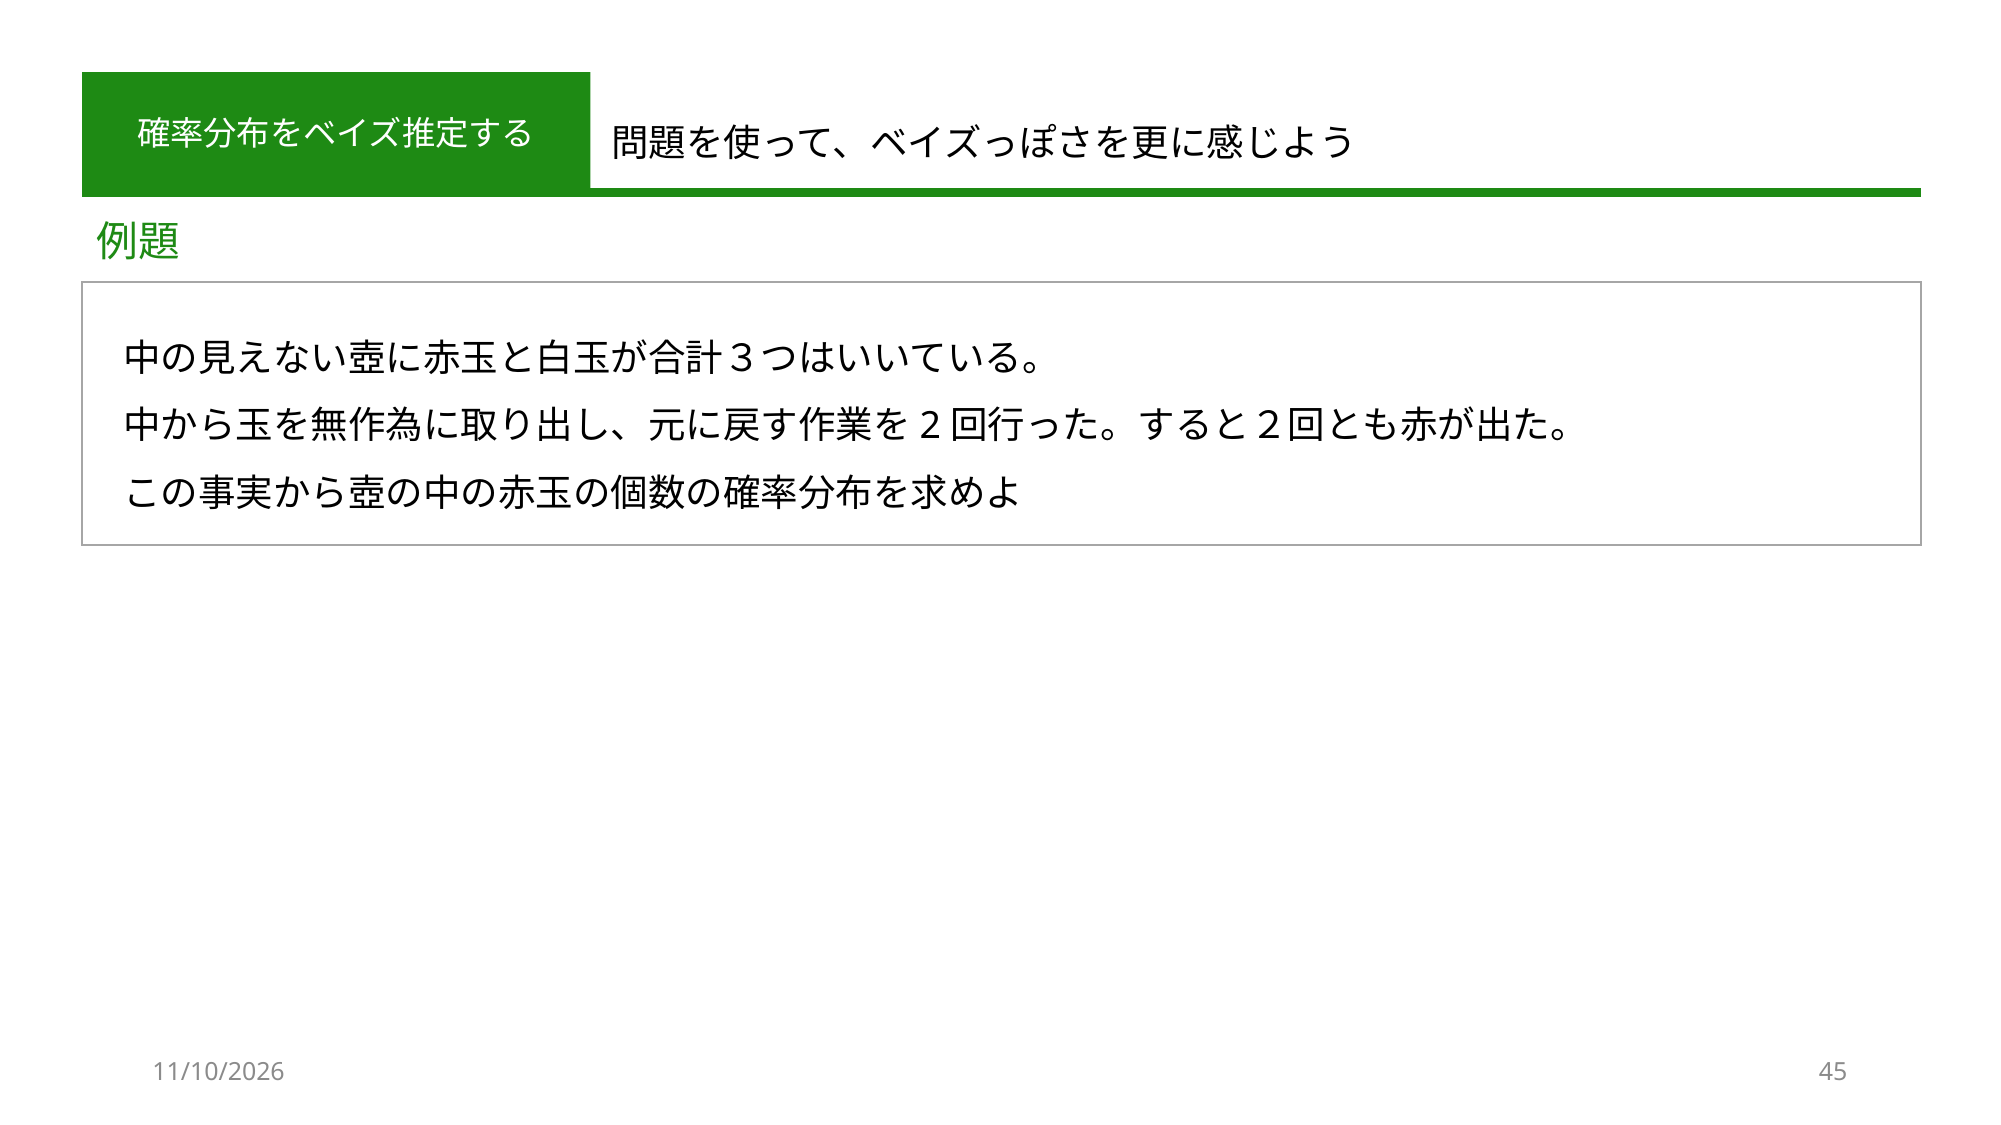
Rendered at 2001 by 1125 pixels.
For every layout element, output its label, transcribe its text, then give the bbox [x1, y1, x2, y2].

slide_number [137, 1042, 588, 1103]
slide_number 45 [1412, 1042, 1863, 1103]
text_box 確率分布をベイズ推定する [81, 71, 591, 194]
text_box 問題を使って、ベイズっぽさを更に感じよう [596, 112, 1372, 172]
text_box 中の見えない壺に赤玉と白玉が合計３つはいいている。 中から玉を無作為に取り出し、元に戻す作業を2回行った。すると２回とも赤が出た。 この事実から壺の中の赤玉の個数の確率分布を求めよ [108, 303, 1603, 521]
text_box [81, 281, 1922, 546]
text_box 例題 [82, 207, 284, 273]
